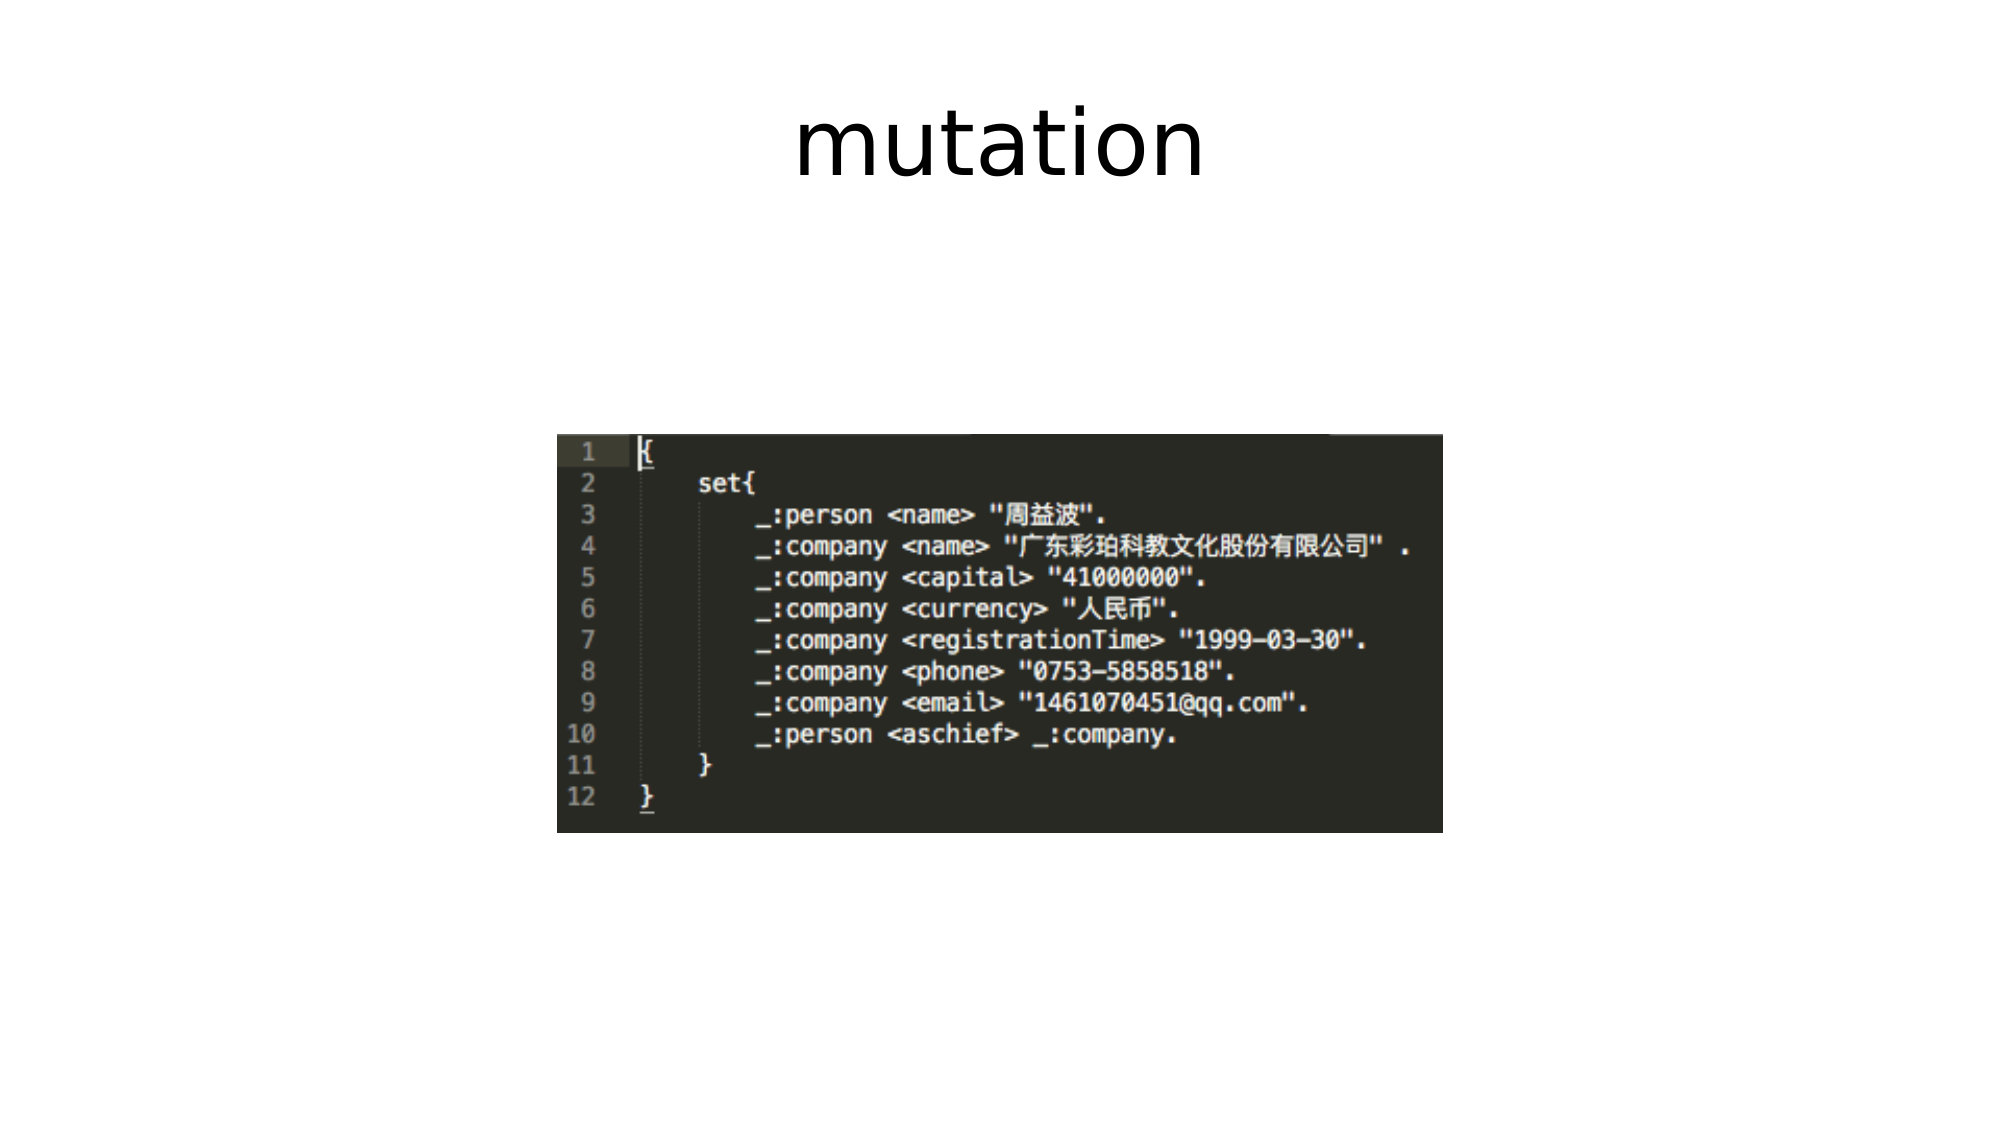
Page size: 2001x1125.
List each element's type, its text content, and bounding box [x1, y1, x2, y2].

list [557, 434, 1443, 833]
title mutation [99, 44, 1901, 233]
